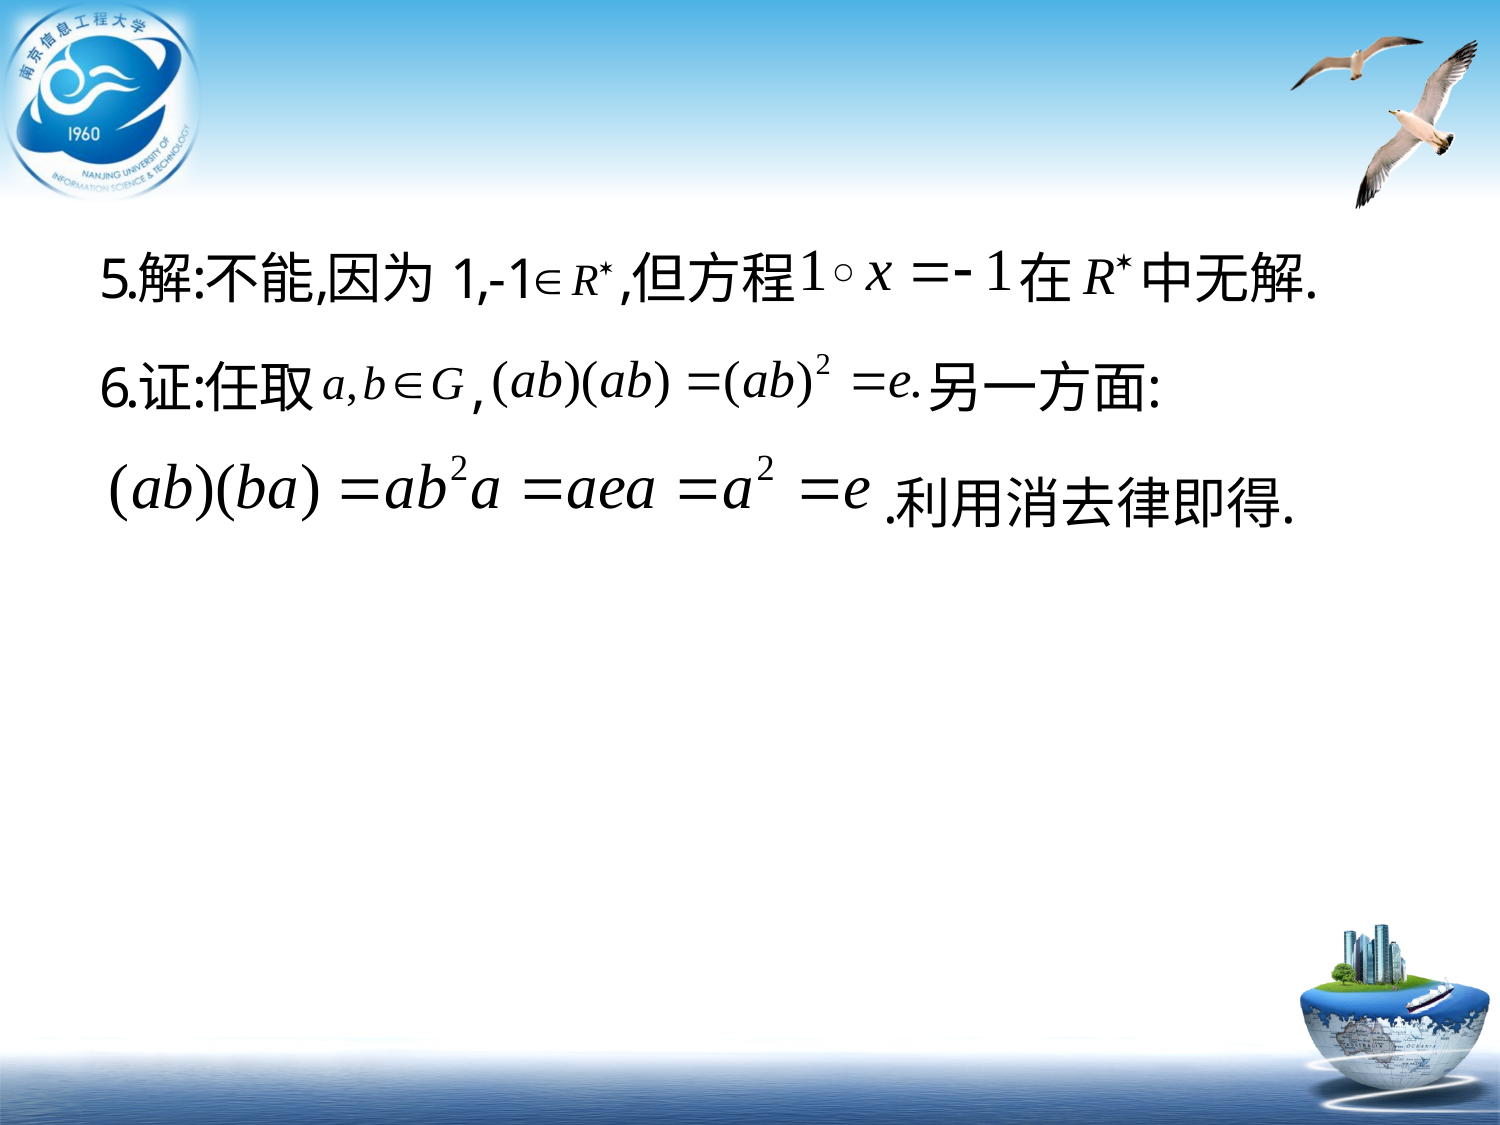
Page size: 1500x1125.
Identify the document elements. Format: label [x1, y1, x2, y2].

picture [0, 920, 1500, 1125]
picture [1289, 35, 1500, 213]
picture [26, 24, 178, 174]
text_box [49, 224, 1438, 683]
